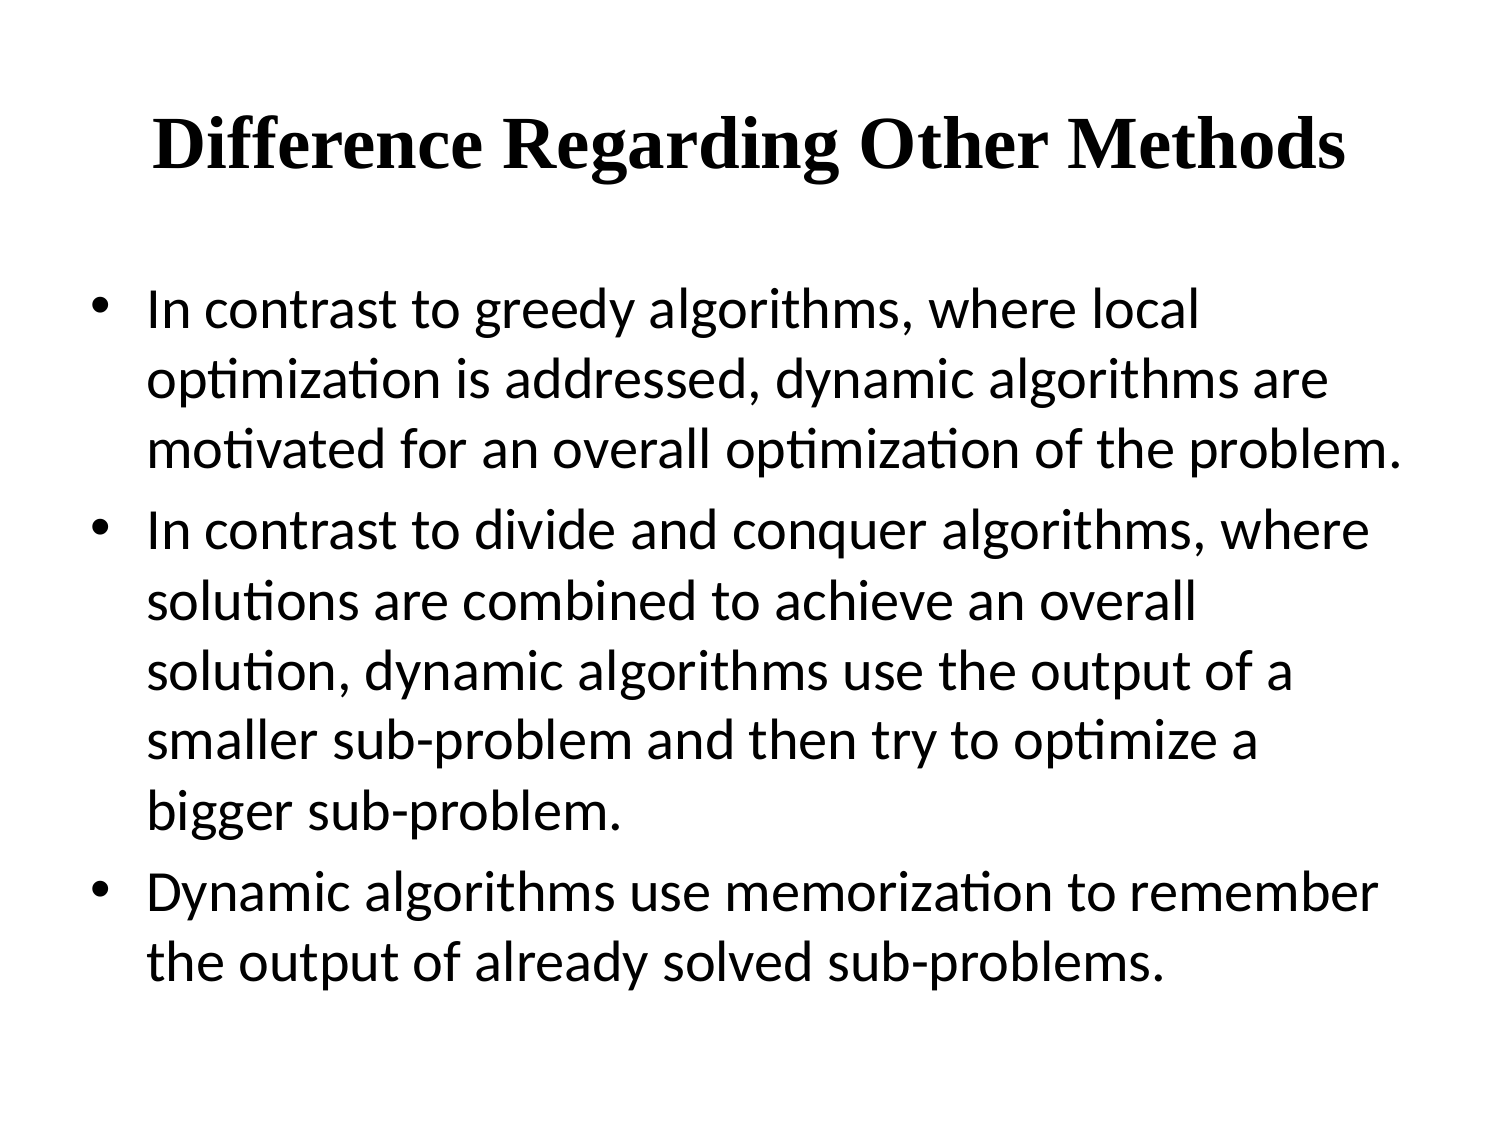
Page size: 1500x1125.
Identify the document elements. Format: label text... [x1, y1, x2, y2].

list In contrast to greedy algorithms, where local optimization is addressed, dynamic algorithms are motivated for an overall optimization of the problem. In contrast to divide and conquer algorithms, where solutions are combined to achieve an overall solution, dynamic algorithms use the output of a smaller sub-problem and then try to optimize a bigger sub-problem. Dynamic algorithms use memorization to remember the output of already solved sub-problems. [75, 262, 1425, 1063]
title Difference Regarding Other Methods [75, 45, 1425, 233]
